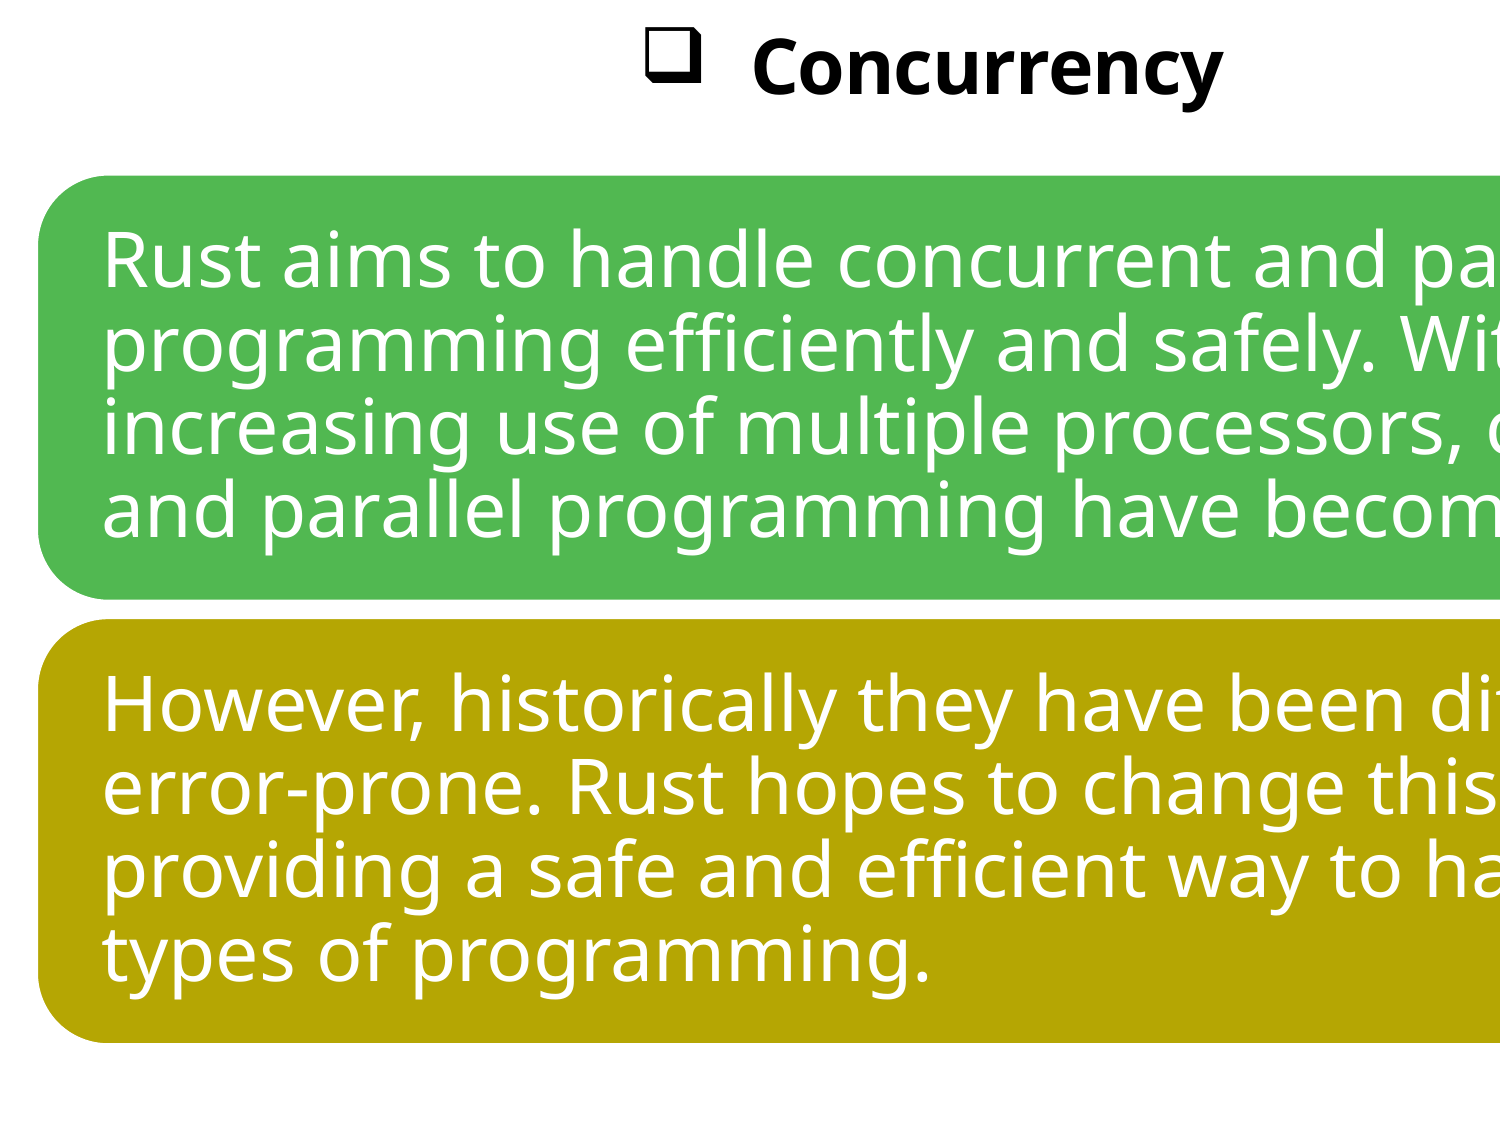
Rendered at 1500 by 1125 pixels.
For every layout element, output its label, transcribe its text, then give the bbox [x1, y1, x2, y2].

text_box [0, 0, 1500, 1125]
title Concurrency [624, 0, 1245, 155]
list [36, 171, 1500, 1048]
